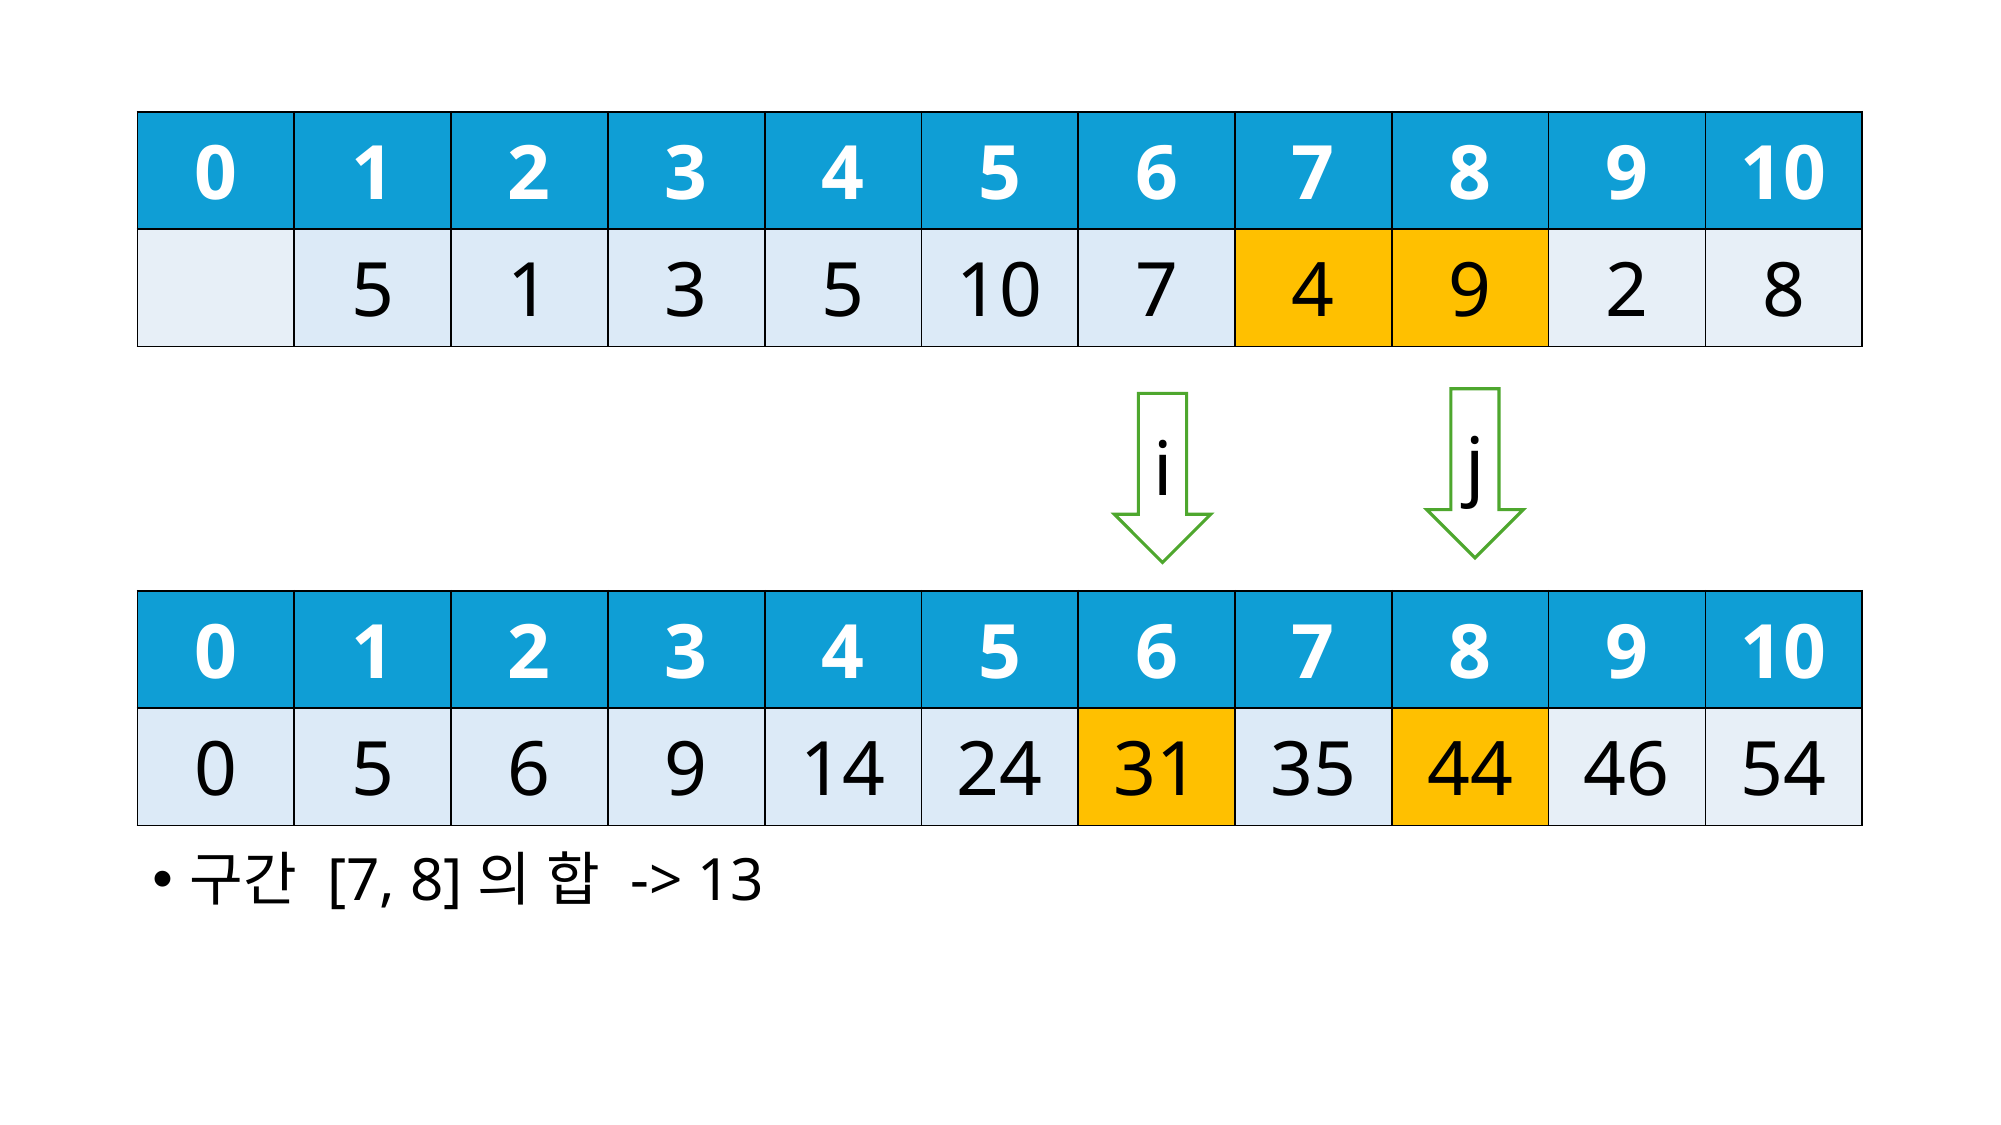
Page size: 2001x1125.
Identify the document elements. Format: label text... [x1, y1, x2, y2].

table_header 8 [1393, 113, 1548, 228]
table_header 3 [609, 592, 764, 707]
table_cell 44 [1393, 709, 1548, 825]
table_cell 35 [1236, 709, 1391, 825]
table_header 9 [1549, 113, 1705, 228]
table_cell 14 [766, 709, 921, 825]
table_header 2 [452, 113, 607, 228]
table_header 10 [1706, 113, 1861, 228]
table_cell 46 [1549, 709, 1705, 825]
table_header 6 [1079, 592, 1234, 707]
table_cell 1 [452, 230, 607, 346]
table_cell 3 [609, 230, 764, 346]
table_cell 9 [1393, 230, 1548, 346]
table_cell 5 [766, 230, 921, 346]
table_header 7 [1236, 592, 1391, 707]
table_header 0 [138, 592, 293, 707]
table_cell [138, 230, 293, 346]
table_header 9 [1549, 592, 1705, 707]
table_header 0 [138, 113, 293, 228]
table_header 2 [452, 592, 607, 707]
table_header 4 [766, 592, 921, 707]
table_cell 6 [452, 709, 607, 825]
table_cell 0 [138, 709, 293, 825]
text_box j [1422, 387, 1527, 561]
table_header 5 [922, 113, 1077, 228]
table_cell 10 [922, 230, 1077, 346]
table_header 6 [1079, 113, 1234, 228]
table_cell 24 [922, 709, 1077, 825]
table_header 7 [1236, 113, 1391, 228]
table_header 3 [609, 113, 764, 228]
table_cell 54 [1706, 709, 1861, 825]
table_header 5 [922, 592, 1077, 707]
table_header 1 [295, 592, 450, 707]
table_cell 31 [1079, 709, 1234, 825]
text_box i [1110, 391, 1215, 565]
table_cell 5 [295, 709, 450, 825]
table_header 10 [1706, 592, 1861, 707]
table_cell 8 [1706, 230, 1861, 346]
table_header 8 [1393, 592, 1548, 707]
table_cell 2 [1549, 230, 1705, 346]
table_cell 7 [1079, 230, 1234, 346]
table_cell 5 [295, 230, 450, 346]
table_header 1 [295, 113, 450, 228]
table_cell 9 [609, 709, 764, 825]
table_cell 4 [1236, 230, 1391, 346]
list 구간 [7, 8]의 합 -> 13 [137, 842, 1863, 1014]
table_header 4 [766, 113, 921, 228]
